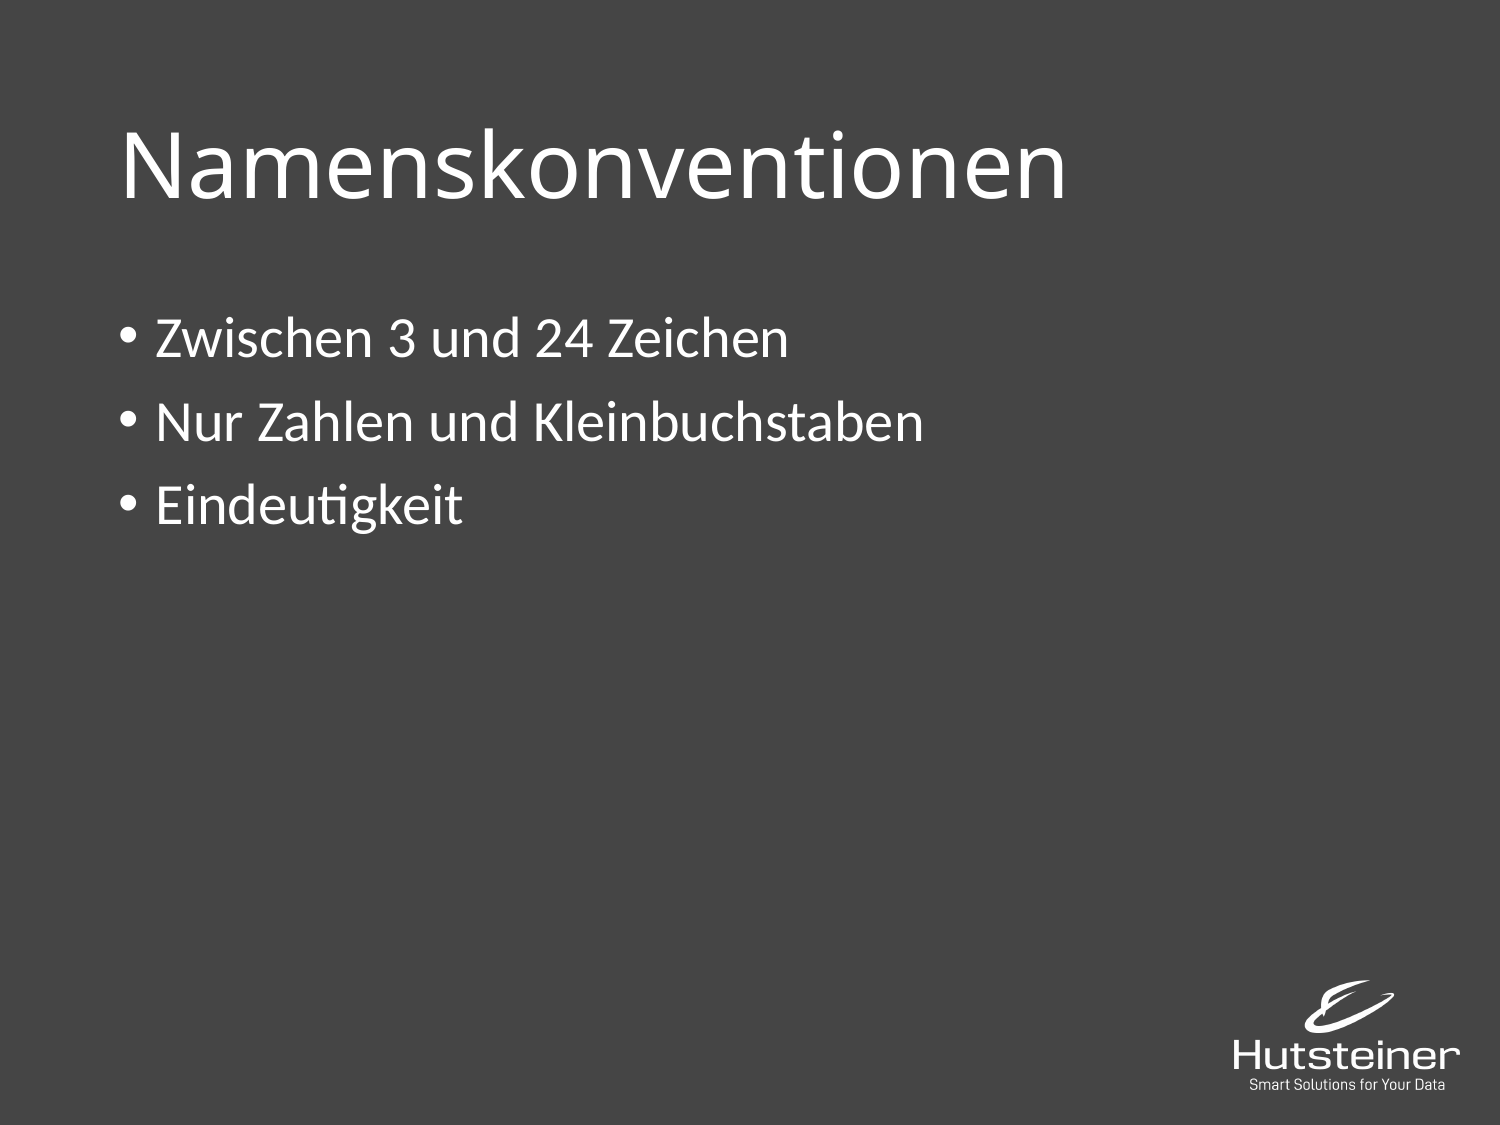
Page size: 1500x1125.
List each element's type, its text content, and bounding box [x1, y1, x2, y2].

picture [1234, 980, 1460, 1090]
list Zwischen 3 und 24 Zeichen Nur Zahlen und Kleinbuchstaben Eindeutigkeit [103, 299, 1397, 1014]
title Namenskonventionen [103, 59, 1397, 278]
